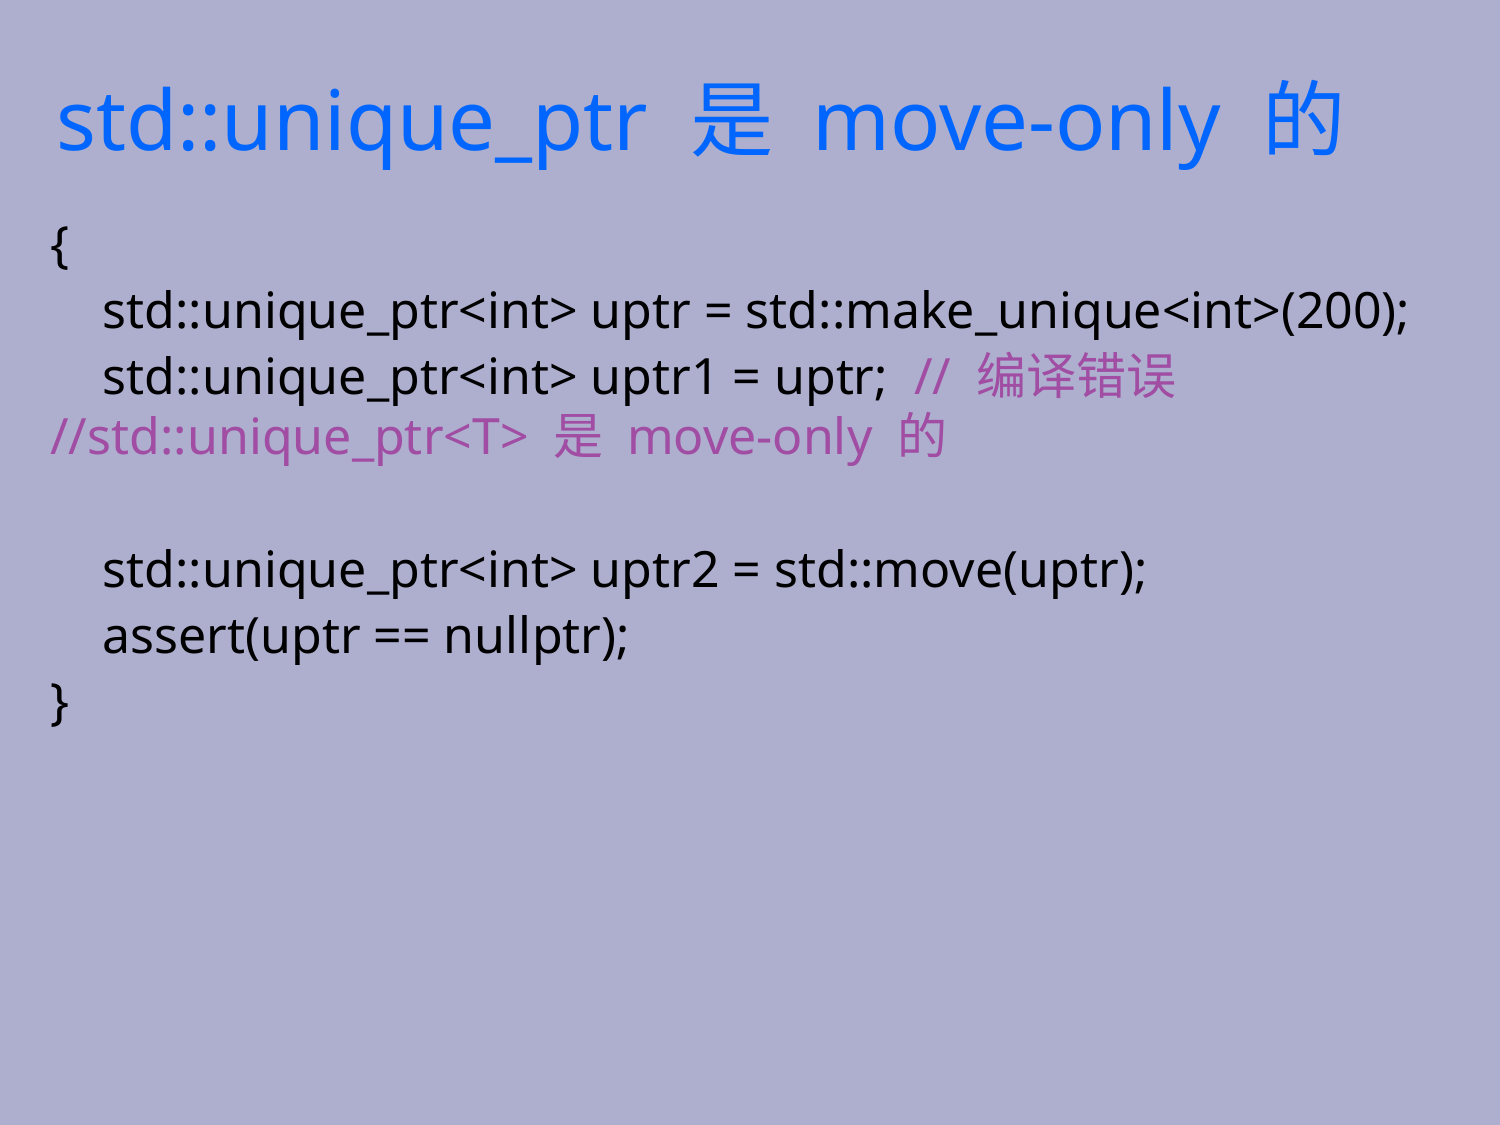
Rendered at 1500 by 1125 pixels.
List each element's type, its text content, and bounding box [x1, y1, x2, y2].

list { std::unique_ptr<int> uptr = std::make_unique<int>(200); std::unique_ptr<int> uptr1 = uptr; // 编译错误 //std::unique_ptr<T> 是 move-only 的 std::unique_ptr<int> uptr2 = std::move(uptr); assert(uptr == nullptr); } [17, 204, 1500, 697]
title std::unique_ptr 是 move-only 的 [41, 29, 1392, 204]
